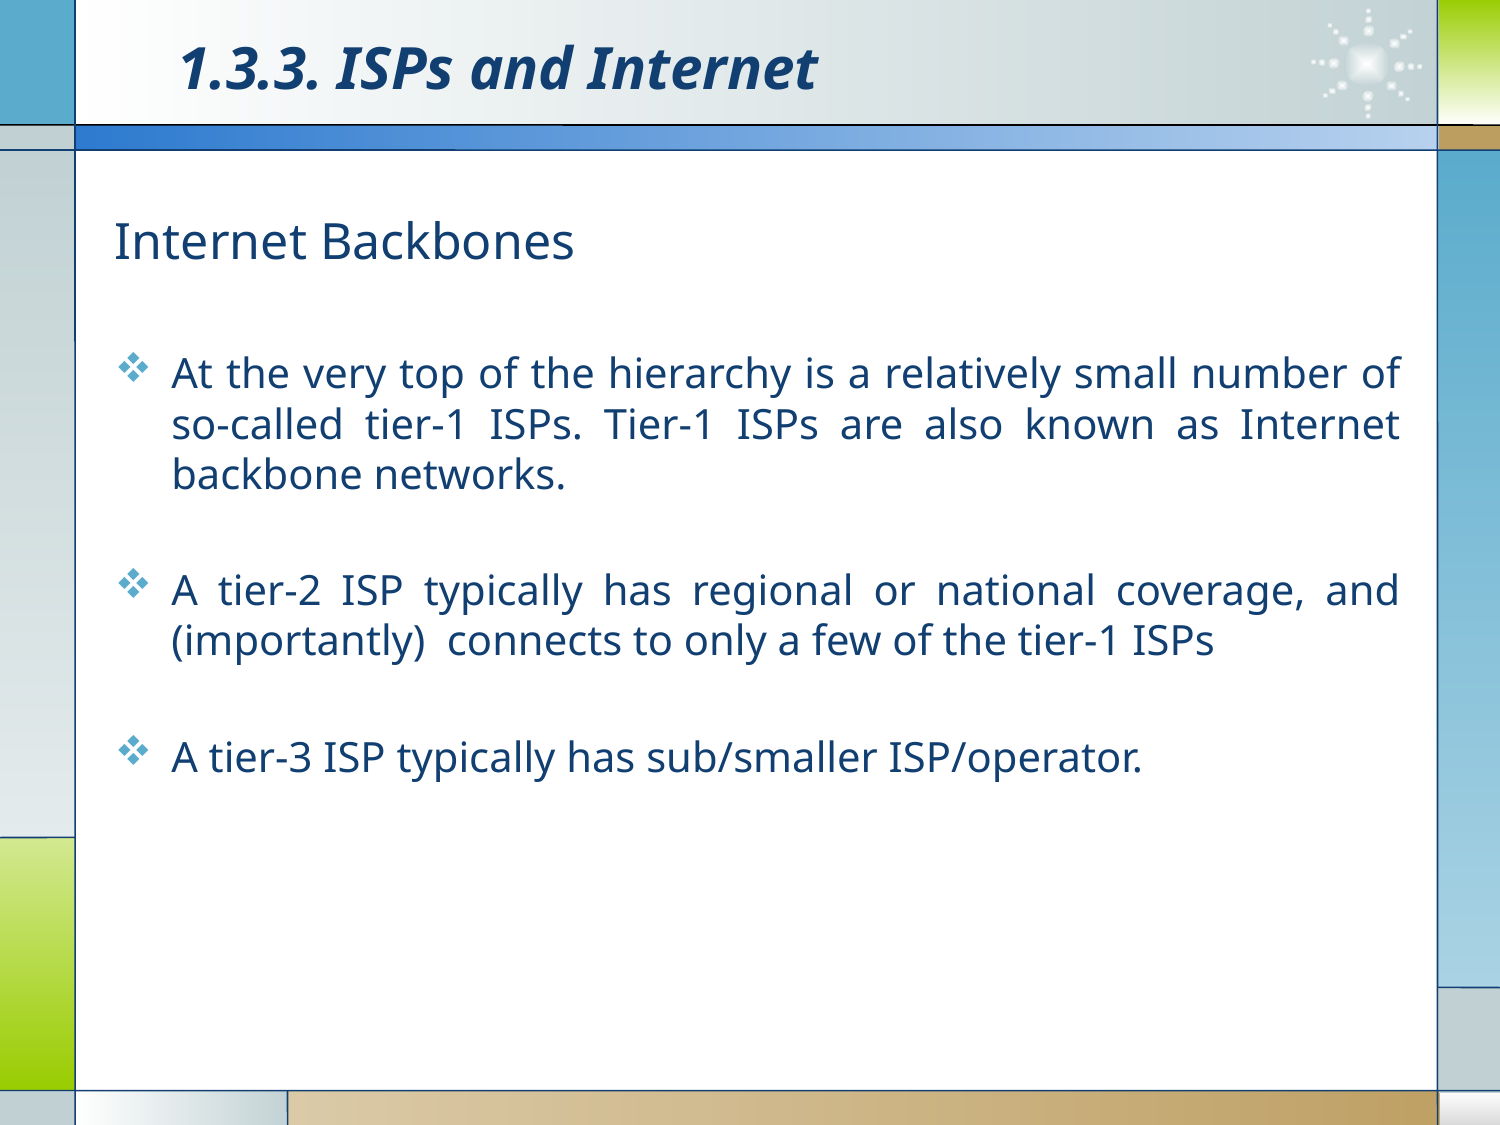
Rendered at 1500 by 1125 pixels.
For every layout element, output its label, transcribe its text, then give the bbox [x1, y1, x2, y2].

title 1.3.3. ISPs and Internet [162, 19, 1263, 113]
list Internet Backbones At the very top of the hierarchy is a relatively small number of so-called tier-1 ISPs. Tier-1 ISPs are also known as Internet backbone networks. A tier-2 ISP typically has regional or national coverage, and (importantly) connects to only a few of the tier-1 ISPs A tier-3 ISP typically has sub/smaller ISP/operator. [99, 201, 1417, 1010]
